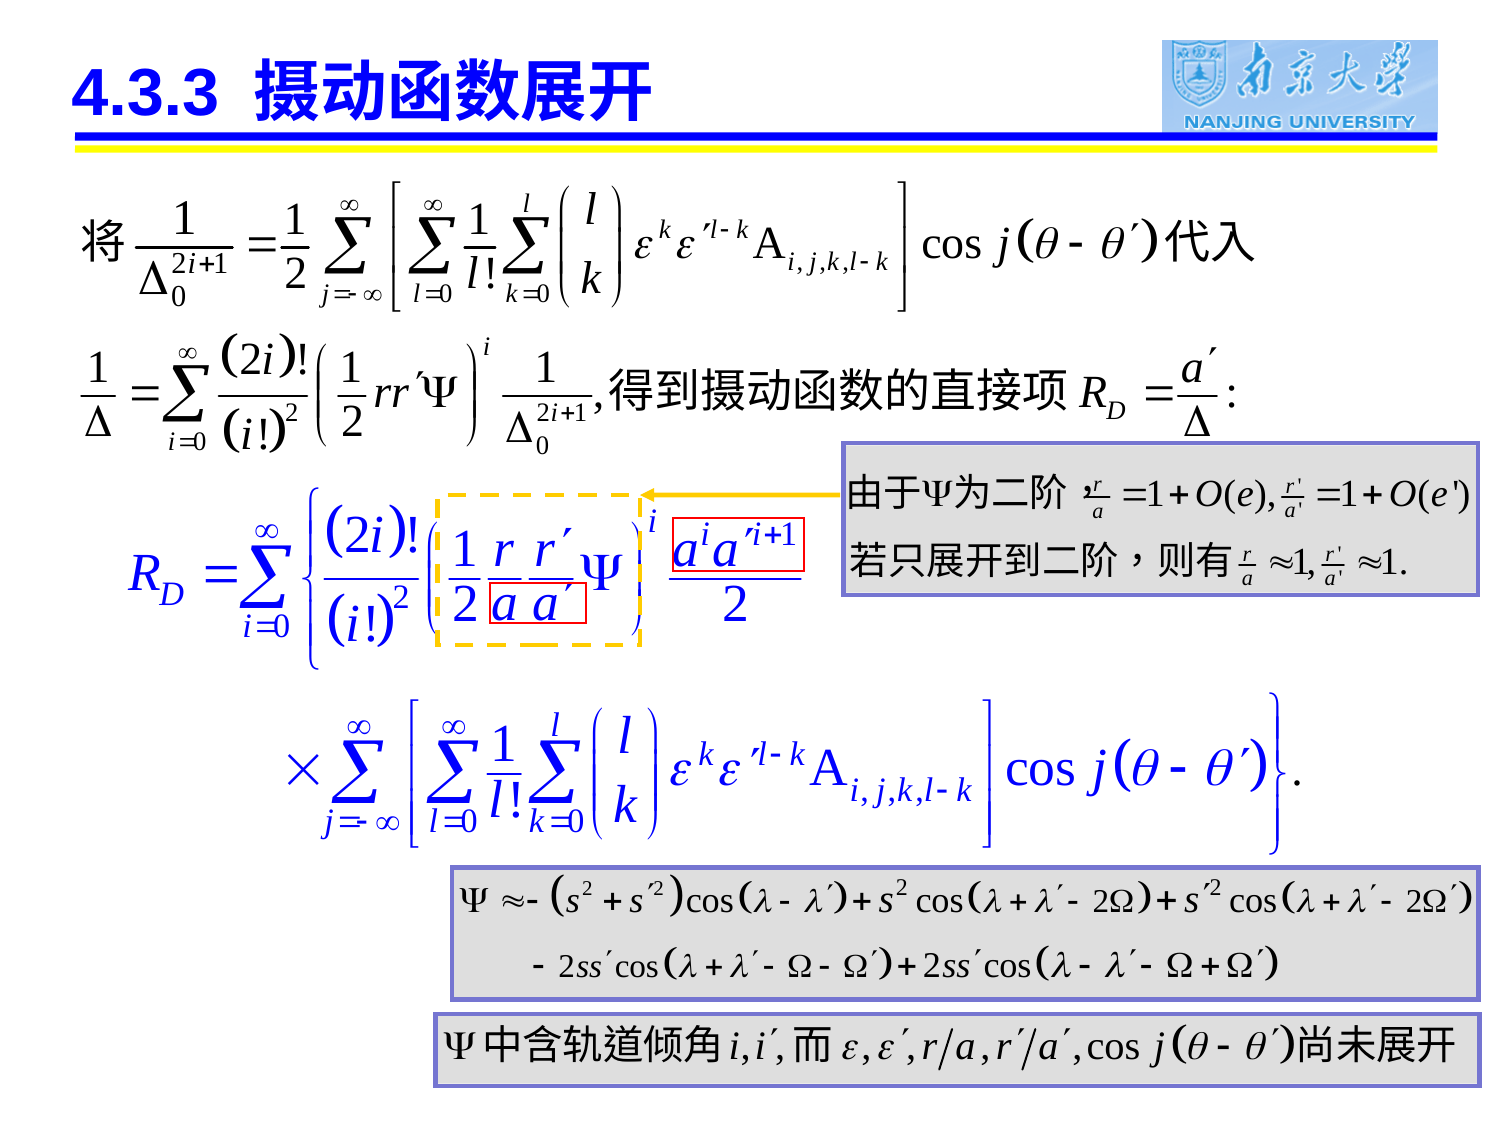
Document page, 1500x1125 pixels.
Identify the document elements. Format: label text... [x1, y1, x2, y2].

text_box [453, 869, 1477, 998]
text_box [437, 445, 1477, 646]
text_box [73, 173, 1307, 865]
title 4.3.3 摄动函数展开 [56, 31, 1132, 147]
picture [1162, 40, 1438, 132]
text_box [437, 1015, 1478, 1084]
